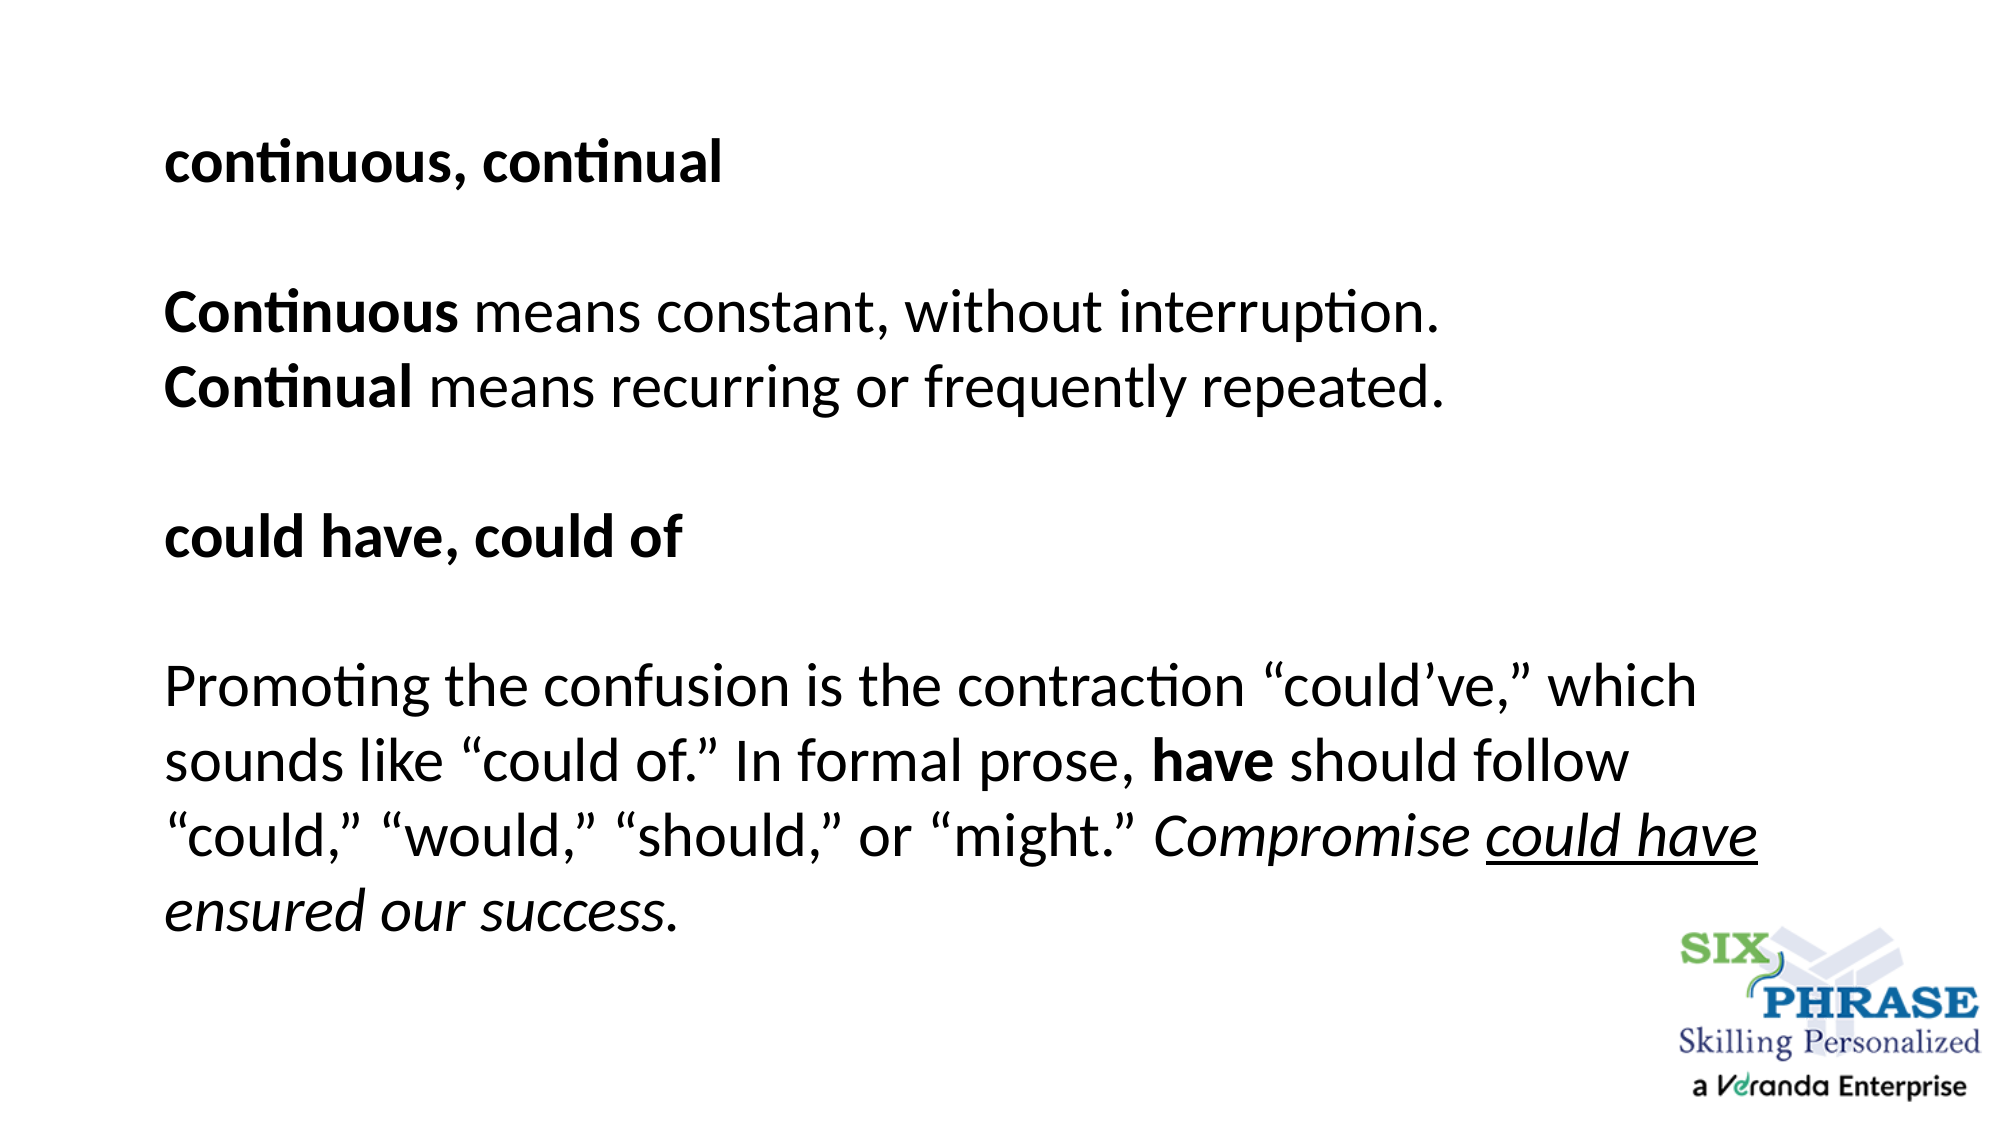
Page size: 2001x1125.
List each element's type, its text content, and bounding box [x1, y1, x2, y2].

text_box continuous, continual Continuous means constant, without interruption. Continual means recurring or frequently repeated. could have, could of Promoting the confusion is the contraction “could’ve,” which sounds like “could of.” In formal prose, have should follow “could,” “would,” “should,” or “might.” Compromise could have ensured our success. [150, 112, 1850, 952]
picture [1662, 912, 2000, 1113]
